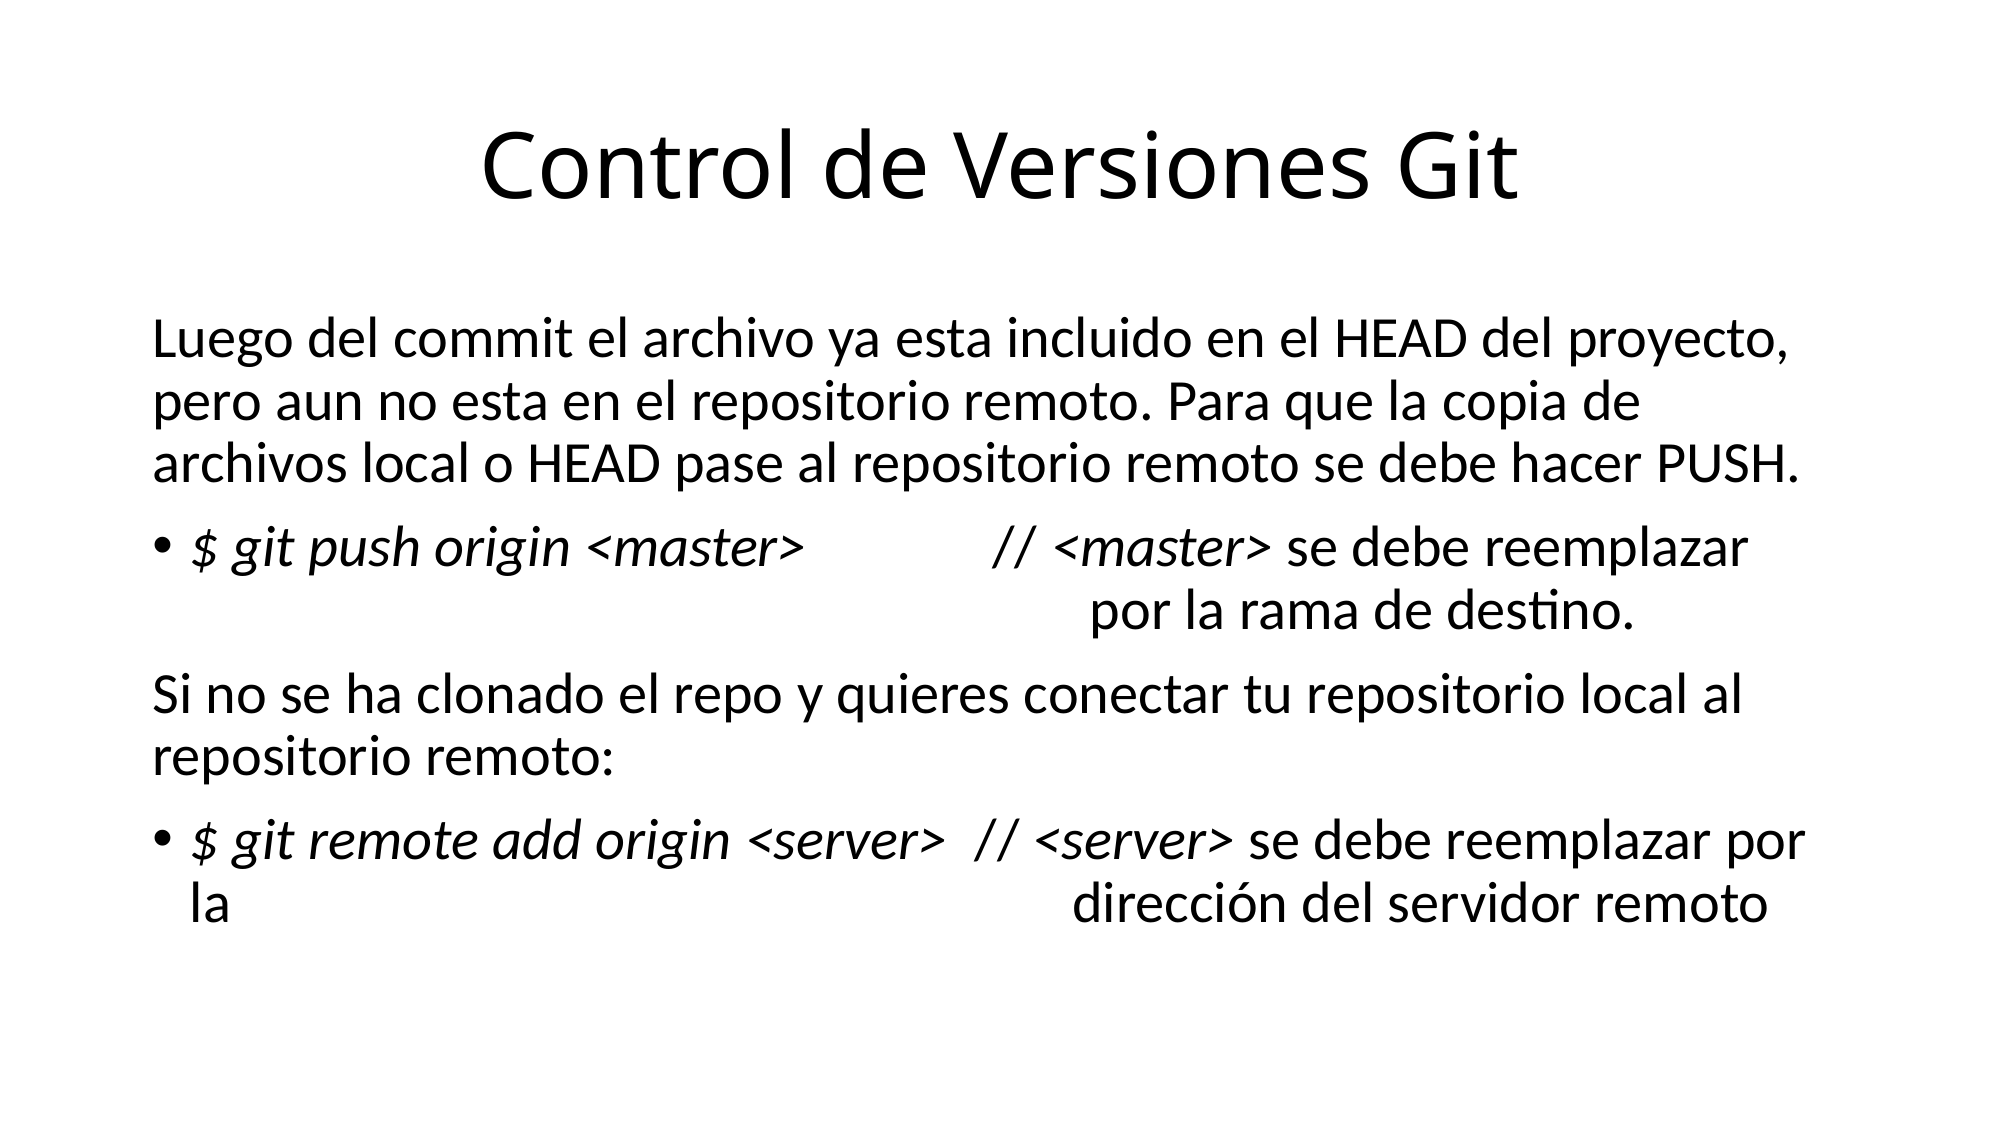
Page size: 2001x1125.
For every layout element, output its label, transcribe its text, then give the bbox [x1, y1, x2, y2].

list Luego del commit el archivo ya esta incluido en el HEAD del proyecto, pero aun no esta en el repositorio remoto. Para que la copia de archivos local o HEAD pase al repositorio remoto se debe hacer PUSH. $ git push origin <master> // <master> se debe reemplazar por la rama de destino. Si no se ha clonado el repo y quieres conectar tu repositorio local al repositorio remoto: $ git remote add origin <server> // <server> se debe reemplazar por la dirección del servidor remoto [137, 299, 1863, 1014]
title Control de Versiones Git [137, 59, 1863, 278]
